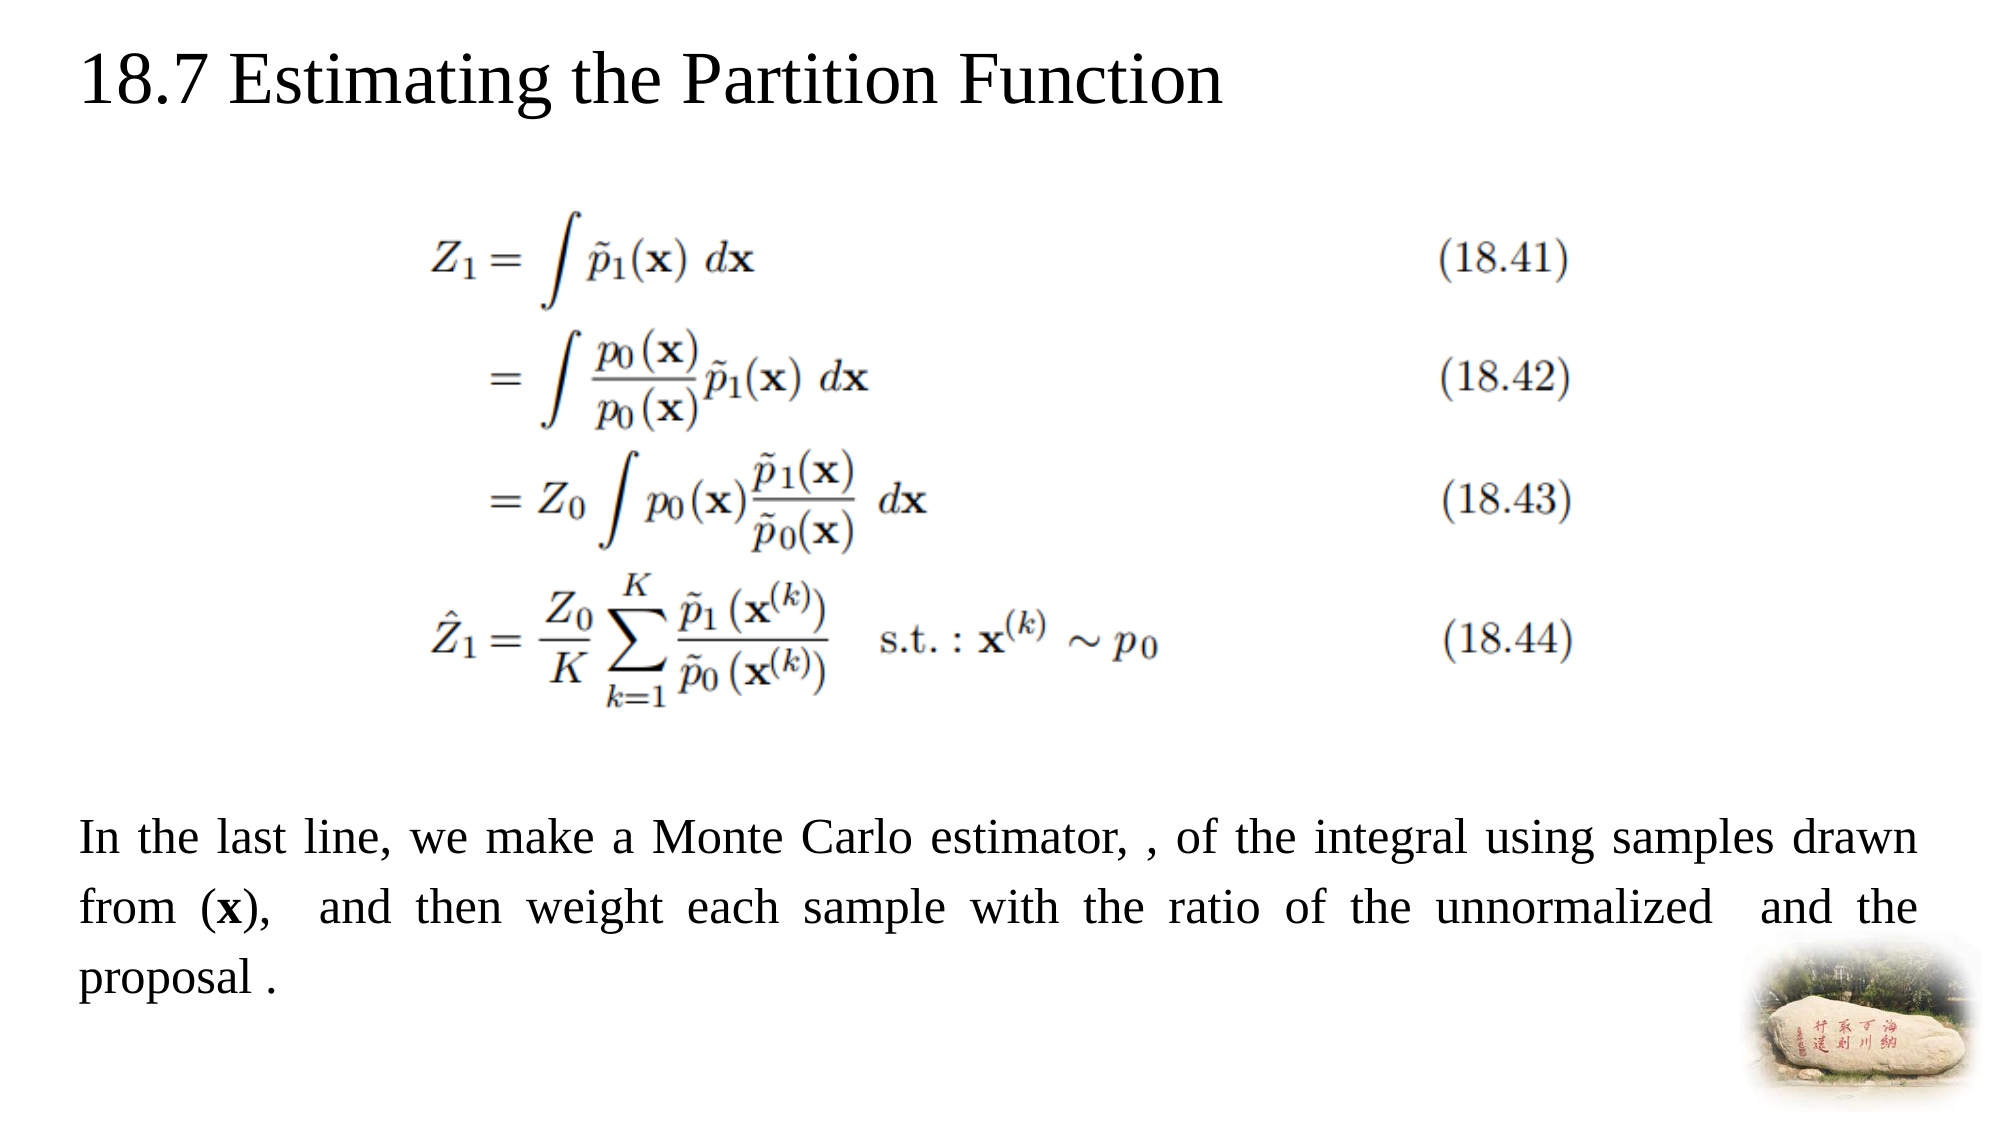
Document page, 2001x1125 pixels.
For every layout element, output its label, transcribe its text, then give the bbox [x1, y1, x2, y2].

picture [388, 189, 1610, 747]
title 18.7 Estimating the Partition Function [63, 21, 1936, 142]
picture [1740, 927, 1985, 1112]
